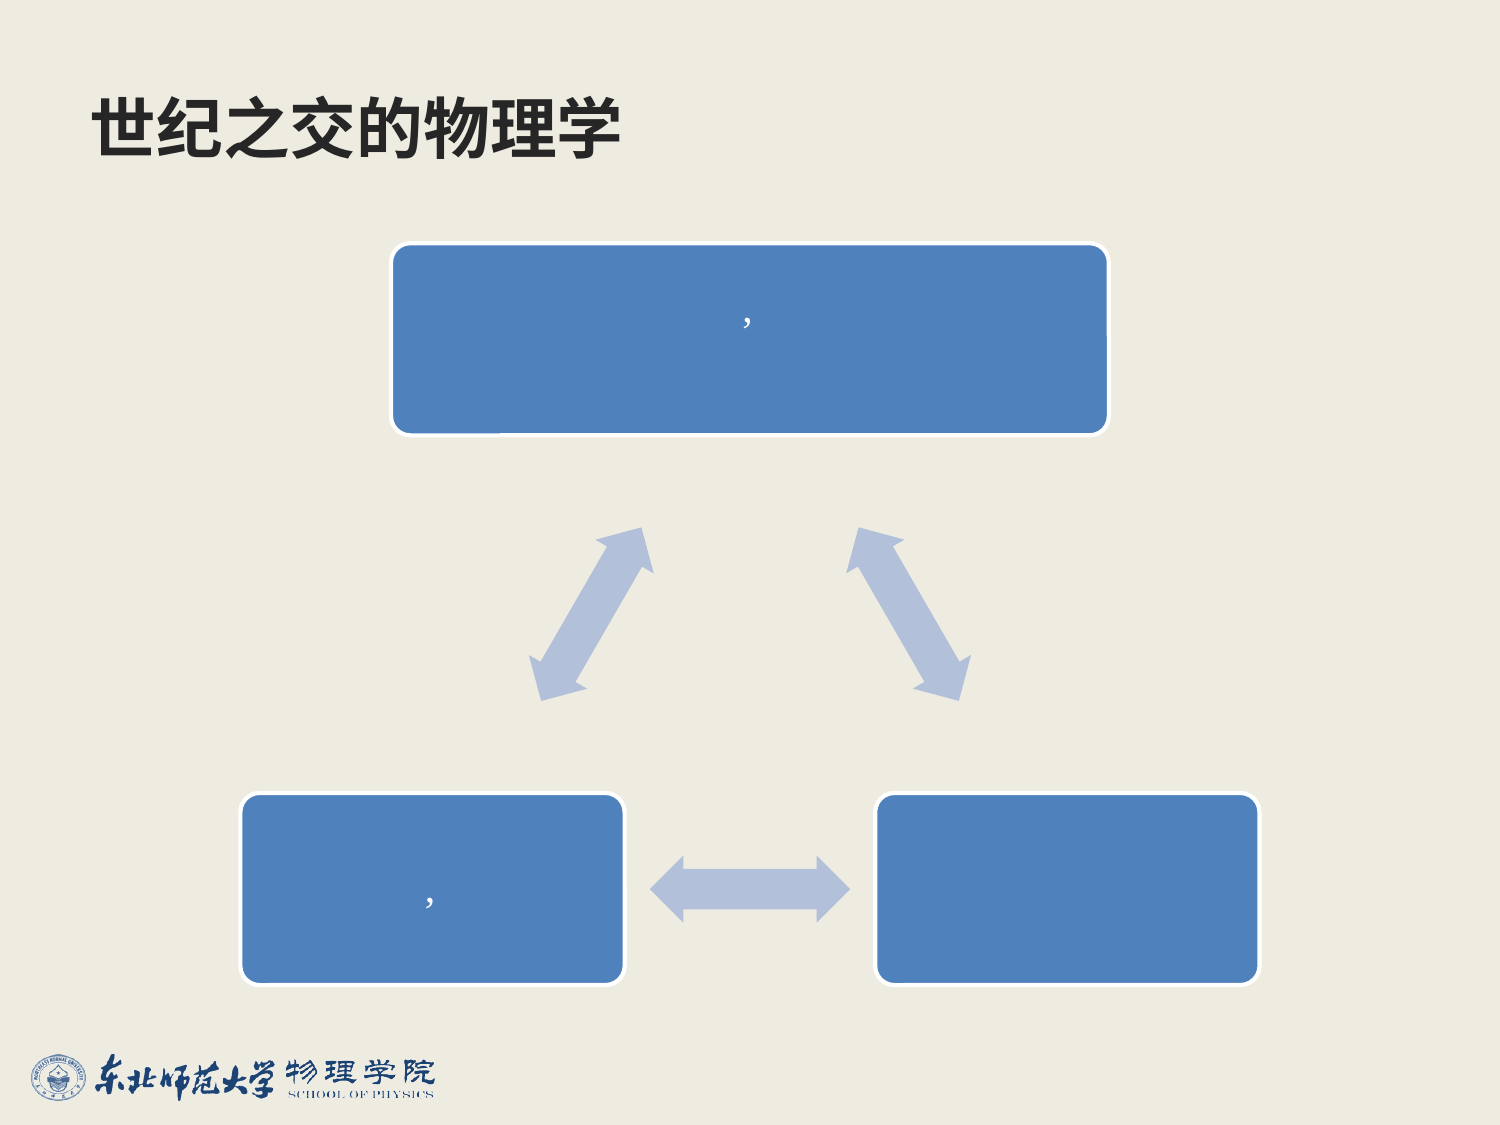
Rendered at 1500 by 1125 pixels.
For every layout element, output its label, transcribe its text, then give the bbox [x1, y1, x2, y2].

title 世纪之交的物理学 [75, 45, 1425, 209]
picture [20, 1054, 440, 1101]
